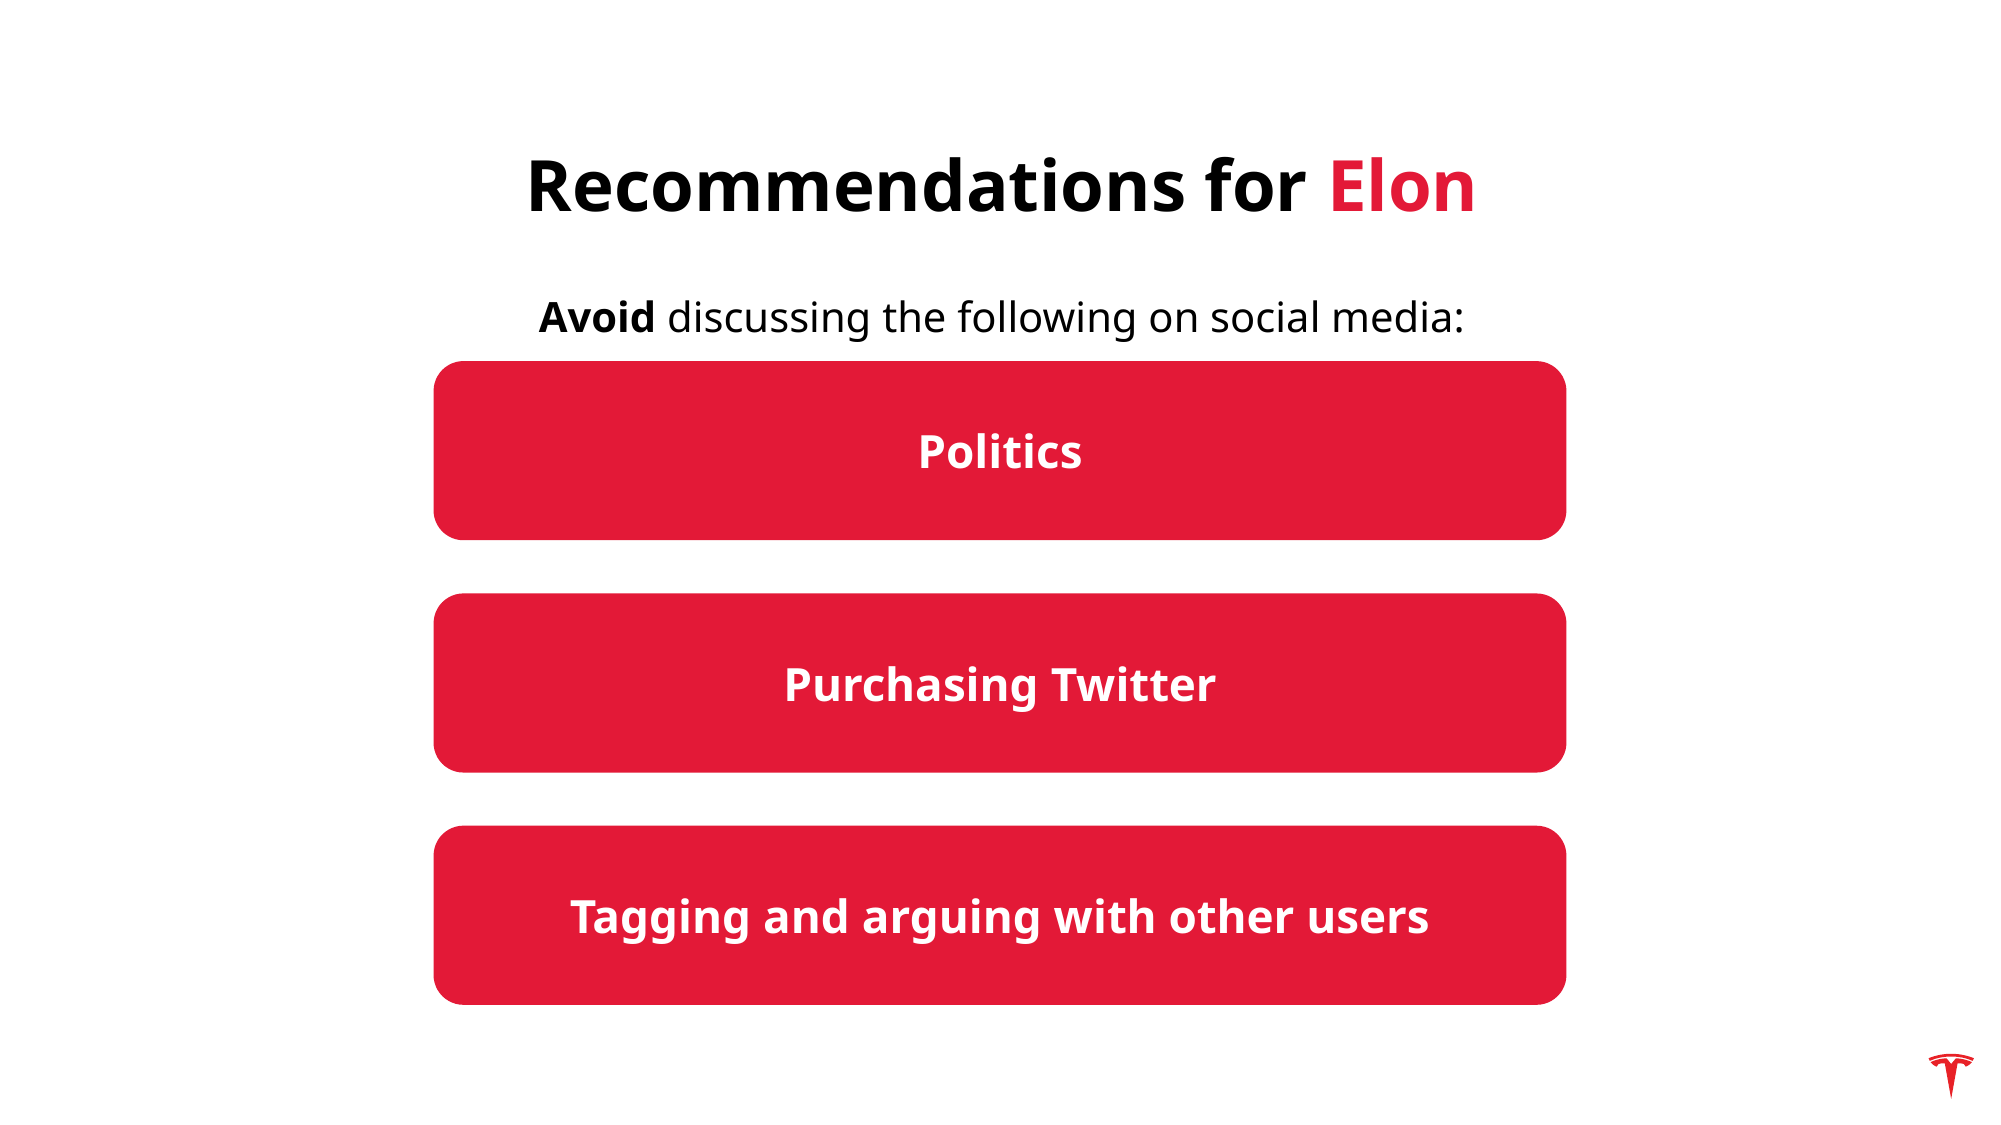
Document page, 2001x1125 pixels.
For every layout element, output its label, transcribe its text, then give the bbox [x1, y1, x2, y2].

text_box Purchasing Twitter [433, 593, 1567, 773]
text_box Tagging and arguing with other users [433, 825, 1567, 1005]
text_box Politics [433, 361, 1567, 541]
text_box Recommendations for Elon Avoid discussing the following on social media: [437, 120, 1567, 348]
